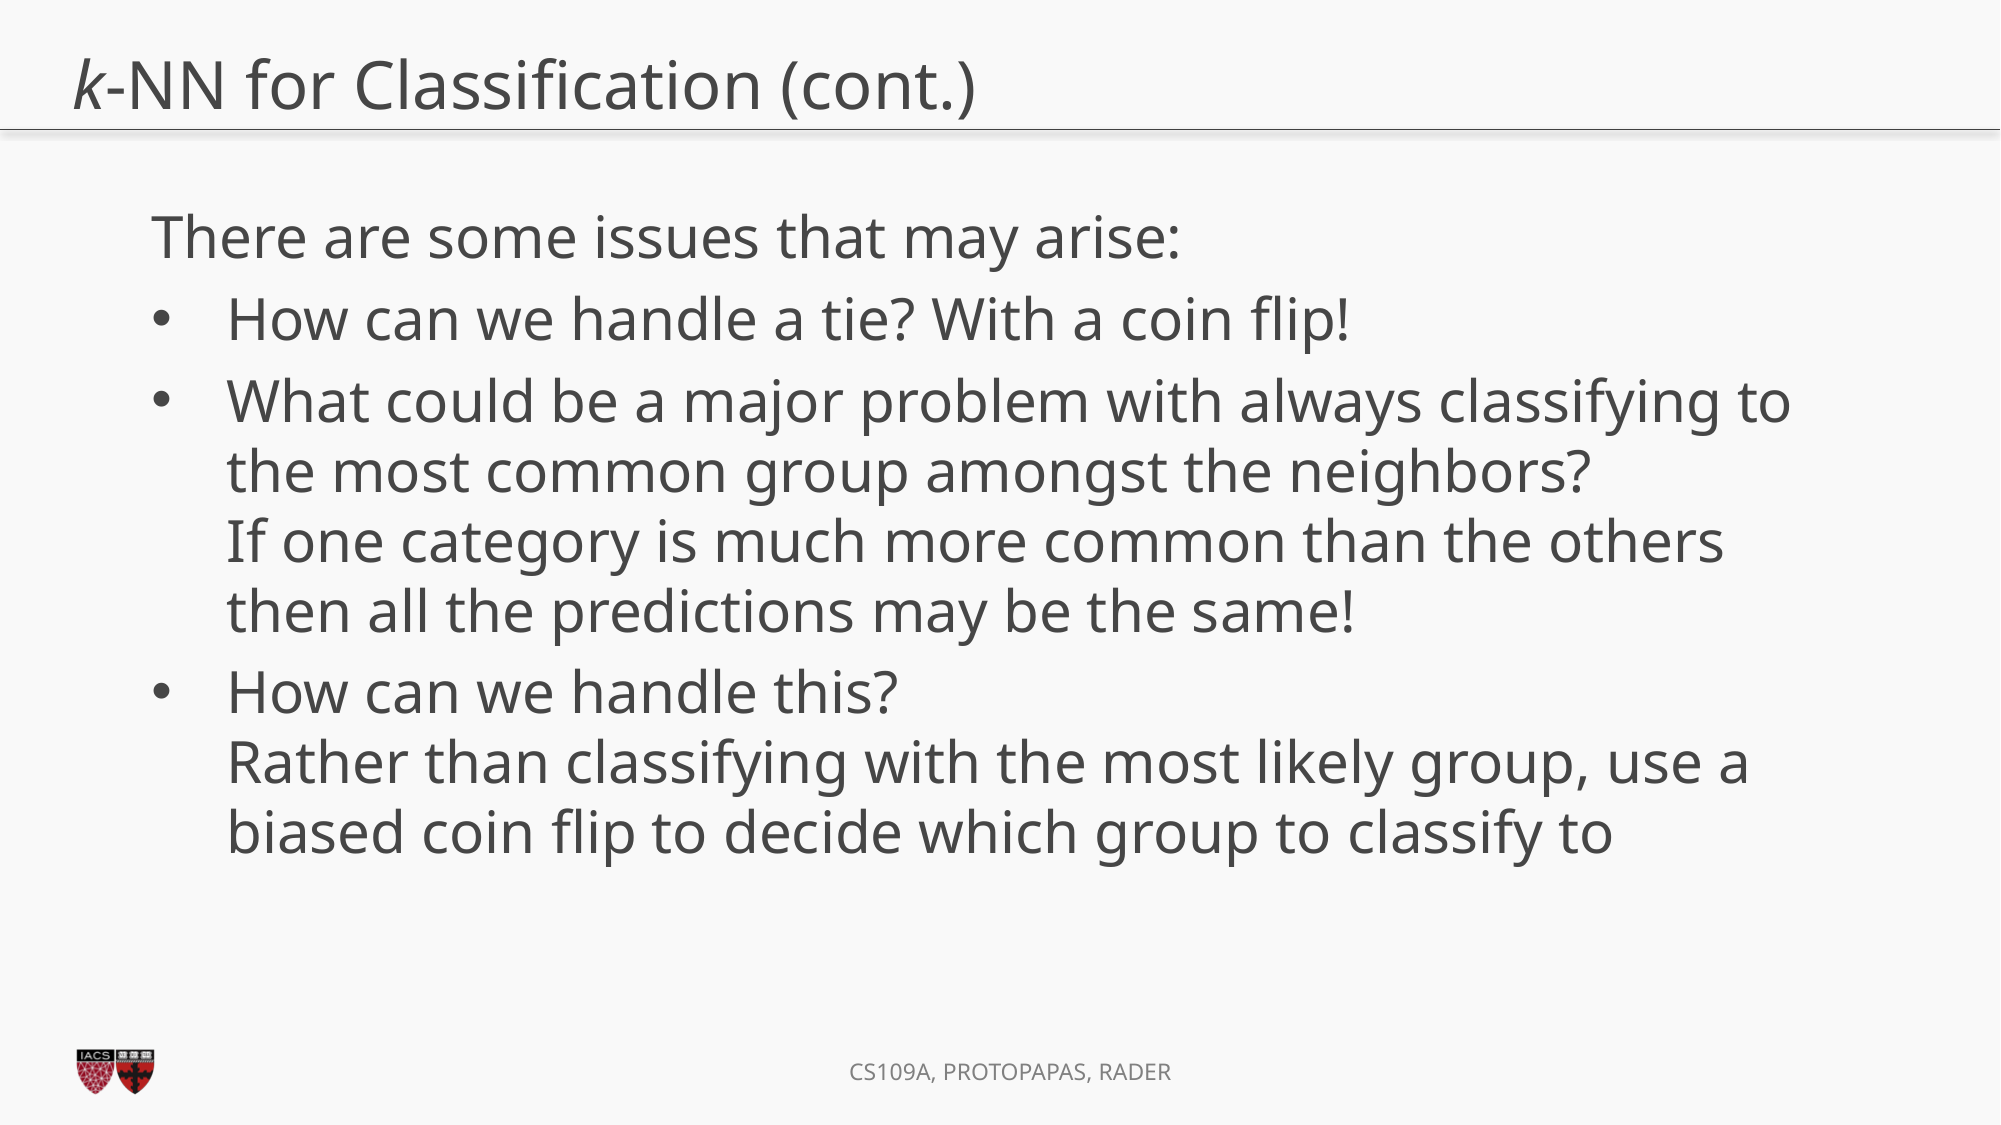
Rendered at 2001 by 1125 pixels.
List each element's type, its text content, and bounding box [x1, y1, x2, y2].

list There are some issues that may arise: How can we handle a tie? With a coin flip! What could be a major problem with always classifying to the most common group amongst the neighbors? If one category is much more common than the others then all the predictions may be the same! How can we handle this? Rather than classifying with the most likely group, use a biased coin flip to decide which group to classify to [136, 193, 1831, 1075]
title k-NN for Classification (cont.) [57, 35, 1943, 162]
picture [75, 1049, 155, 1095]
